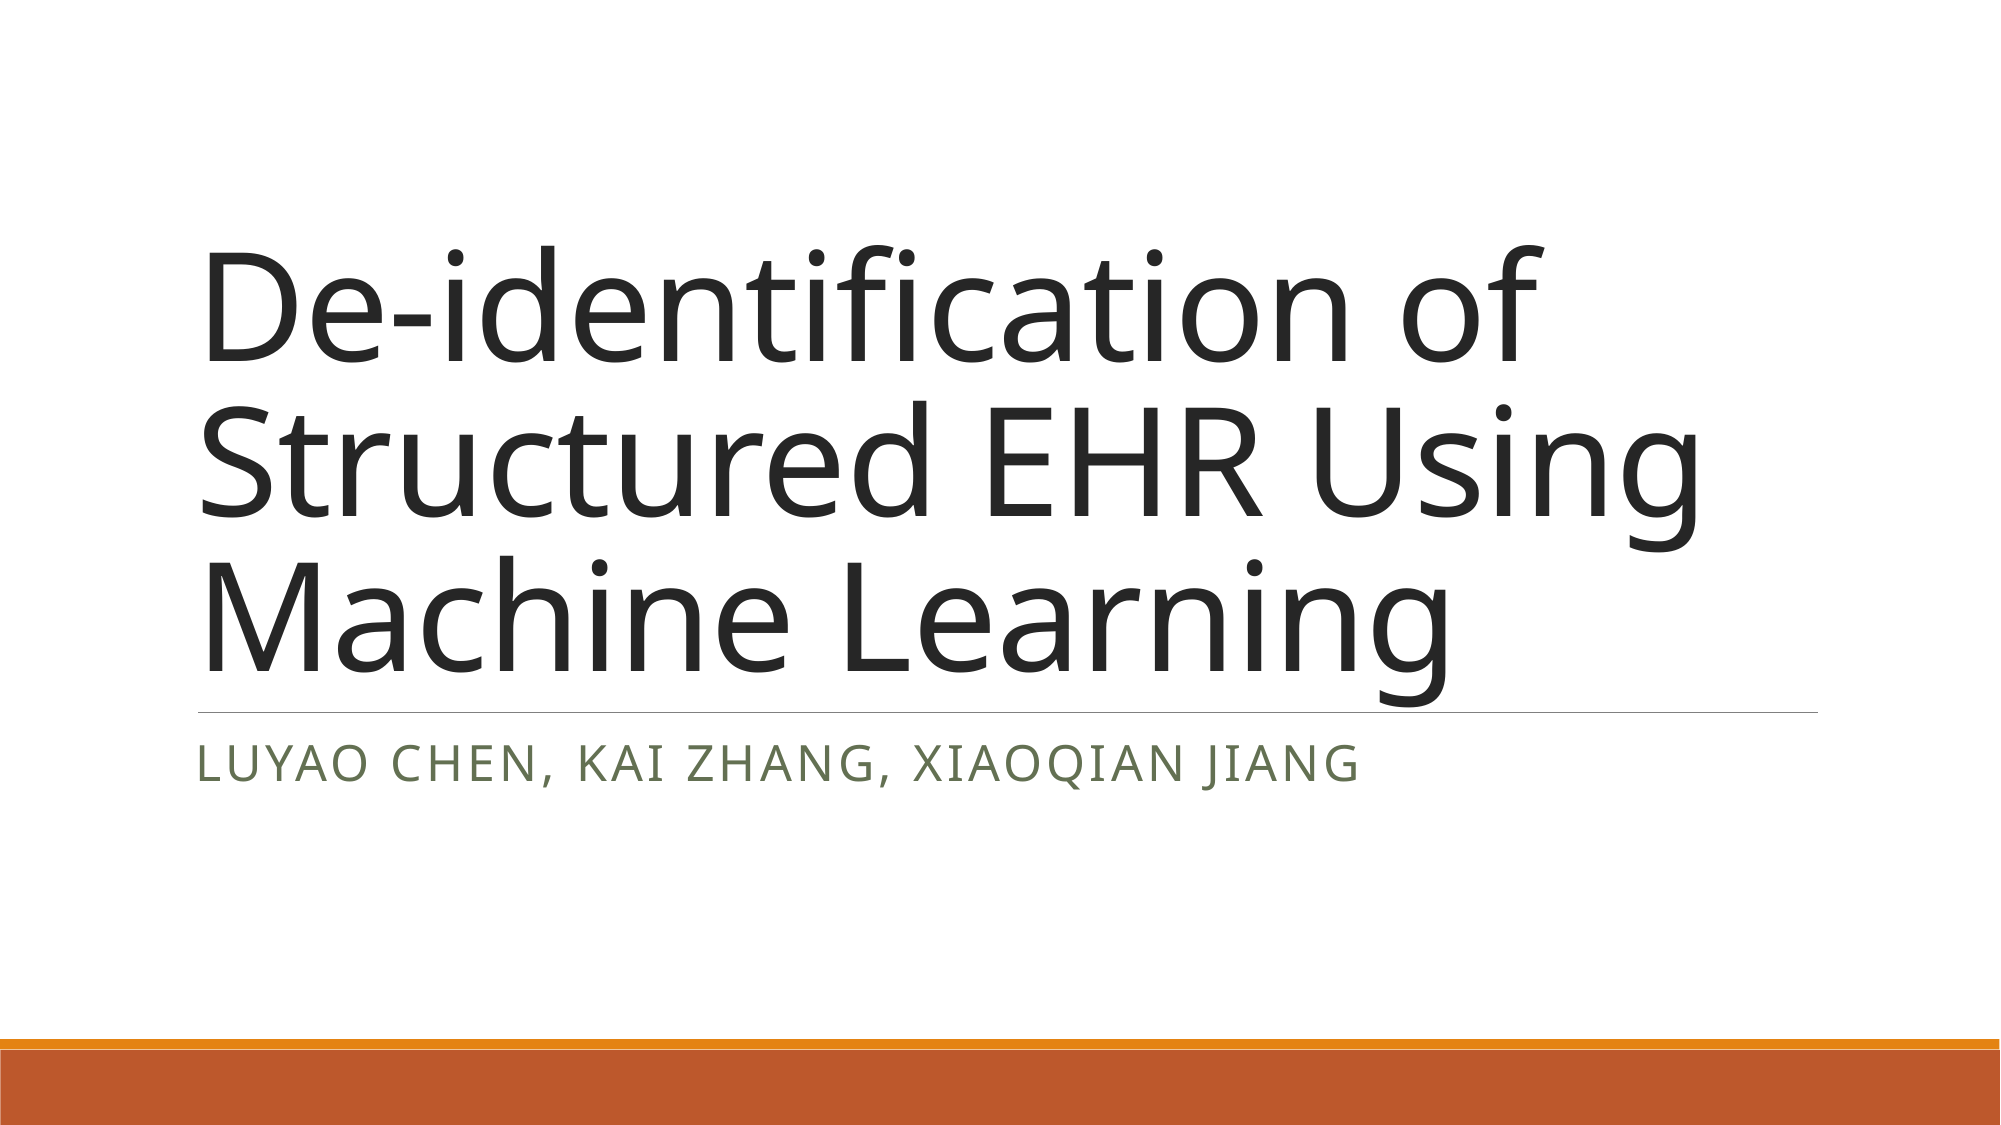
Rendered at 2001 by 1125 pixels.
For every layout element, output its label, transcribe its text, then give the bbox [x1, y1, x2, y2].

title De‑identification of Structured EHR Using Machine Learning [180, 124, 1830, 710]
subtitle Luyao Chen, Kai Zhang, Xiaoqian Jiang [180, 730, 1831, 919]
